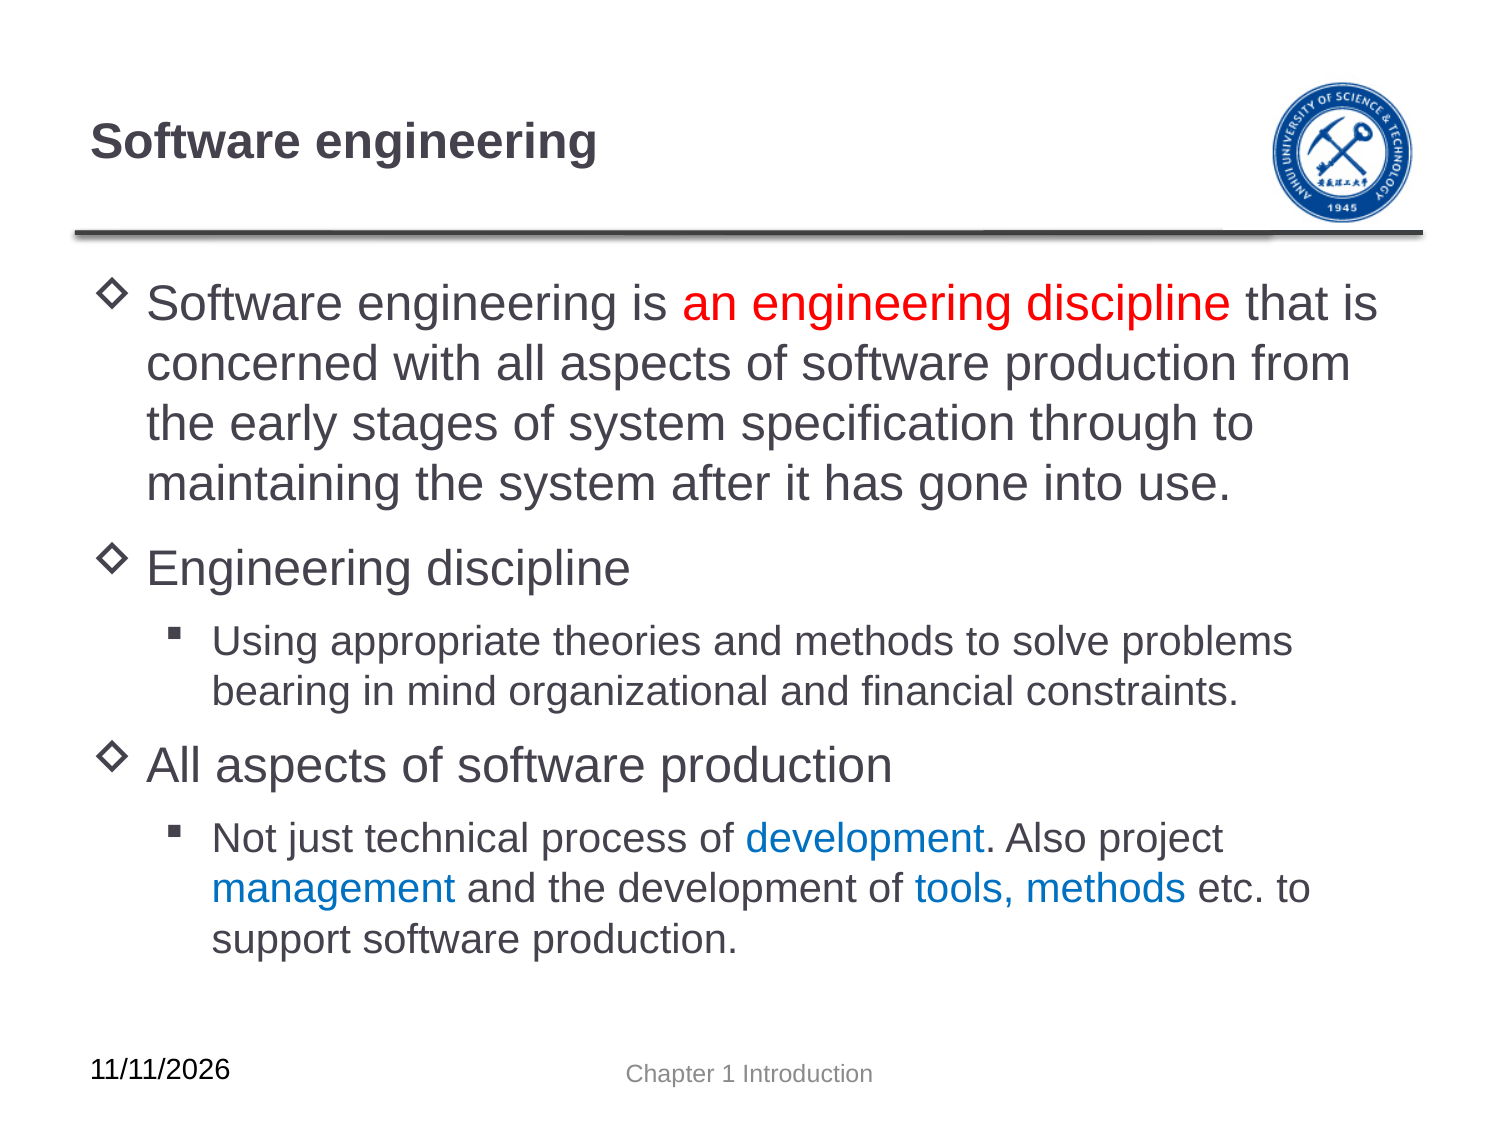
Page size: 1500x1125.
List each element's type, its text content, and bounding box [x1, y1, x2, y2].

footer Chapter 1 Introduction [512, 1042, 988, 1103]
picture [1223, 34, 1430, 230]
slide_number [75, 1042, 502, 1103]
title Software engineering [74, 44, 1272, 233]
list Software engineering is an engineering discipline that is concerned with all aspects of software production from the early stages of system specification through to maintaining the system after it has gone into use. Engineering discipline Using appropriate theories and methods to solve problems bearing in mind organizational and financial constraints. All aspects of software production Not just technical process of development. Also project management and the development of tools, methods etc. to support software production. [75, 262, 1425, 1005]
